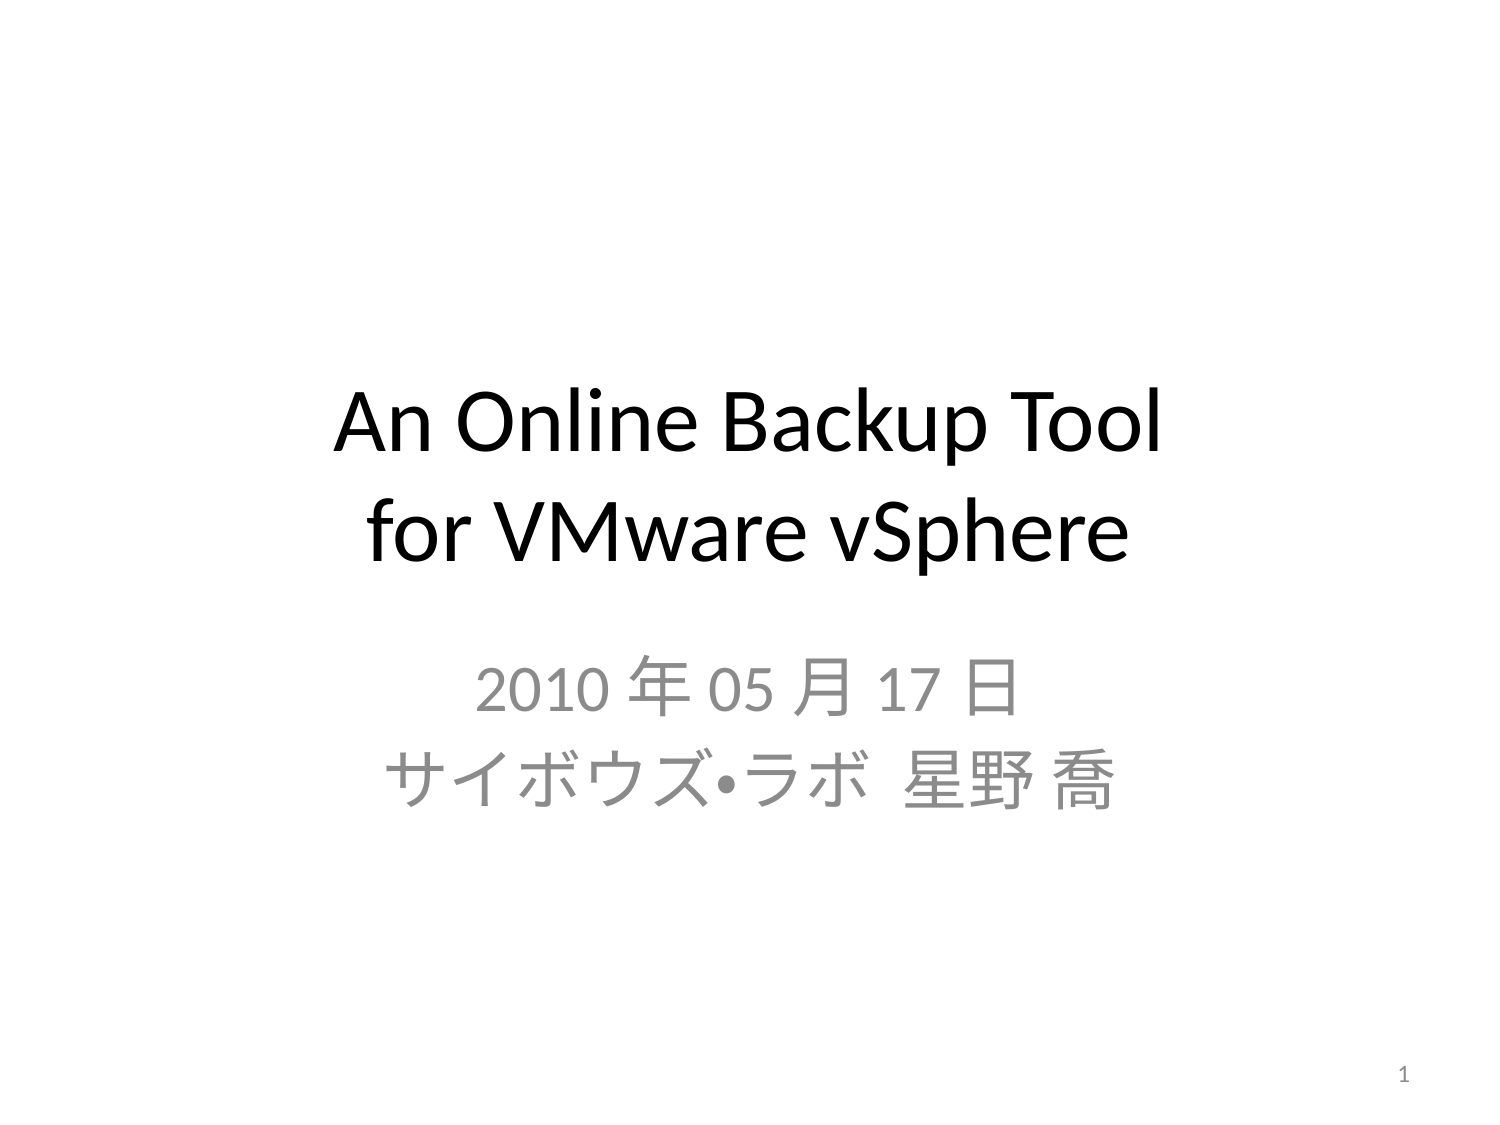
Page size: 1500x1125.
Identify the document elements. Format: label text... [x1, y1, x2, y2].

title An Online Backup Tool for VMware vSphere [112, 349, 1388, 591]
slide_number 1 [1074, 1042, 1425, 1103]
subtitle 2010年05月17日 サイボウズ・ラボ 星野 喬 [225, 637, 1275, 925]
